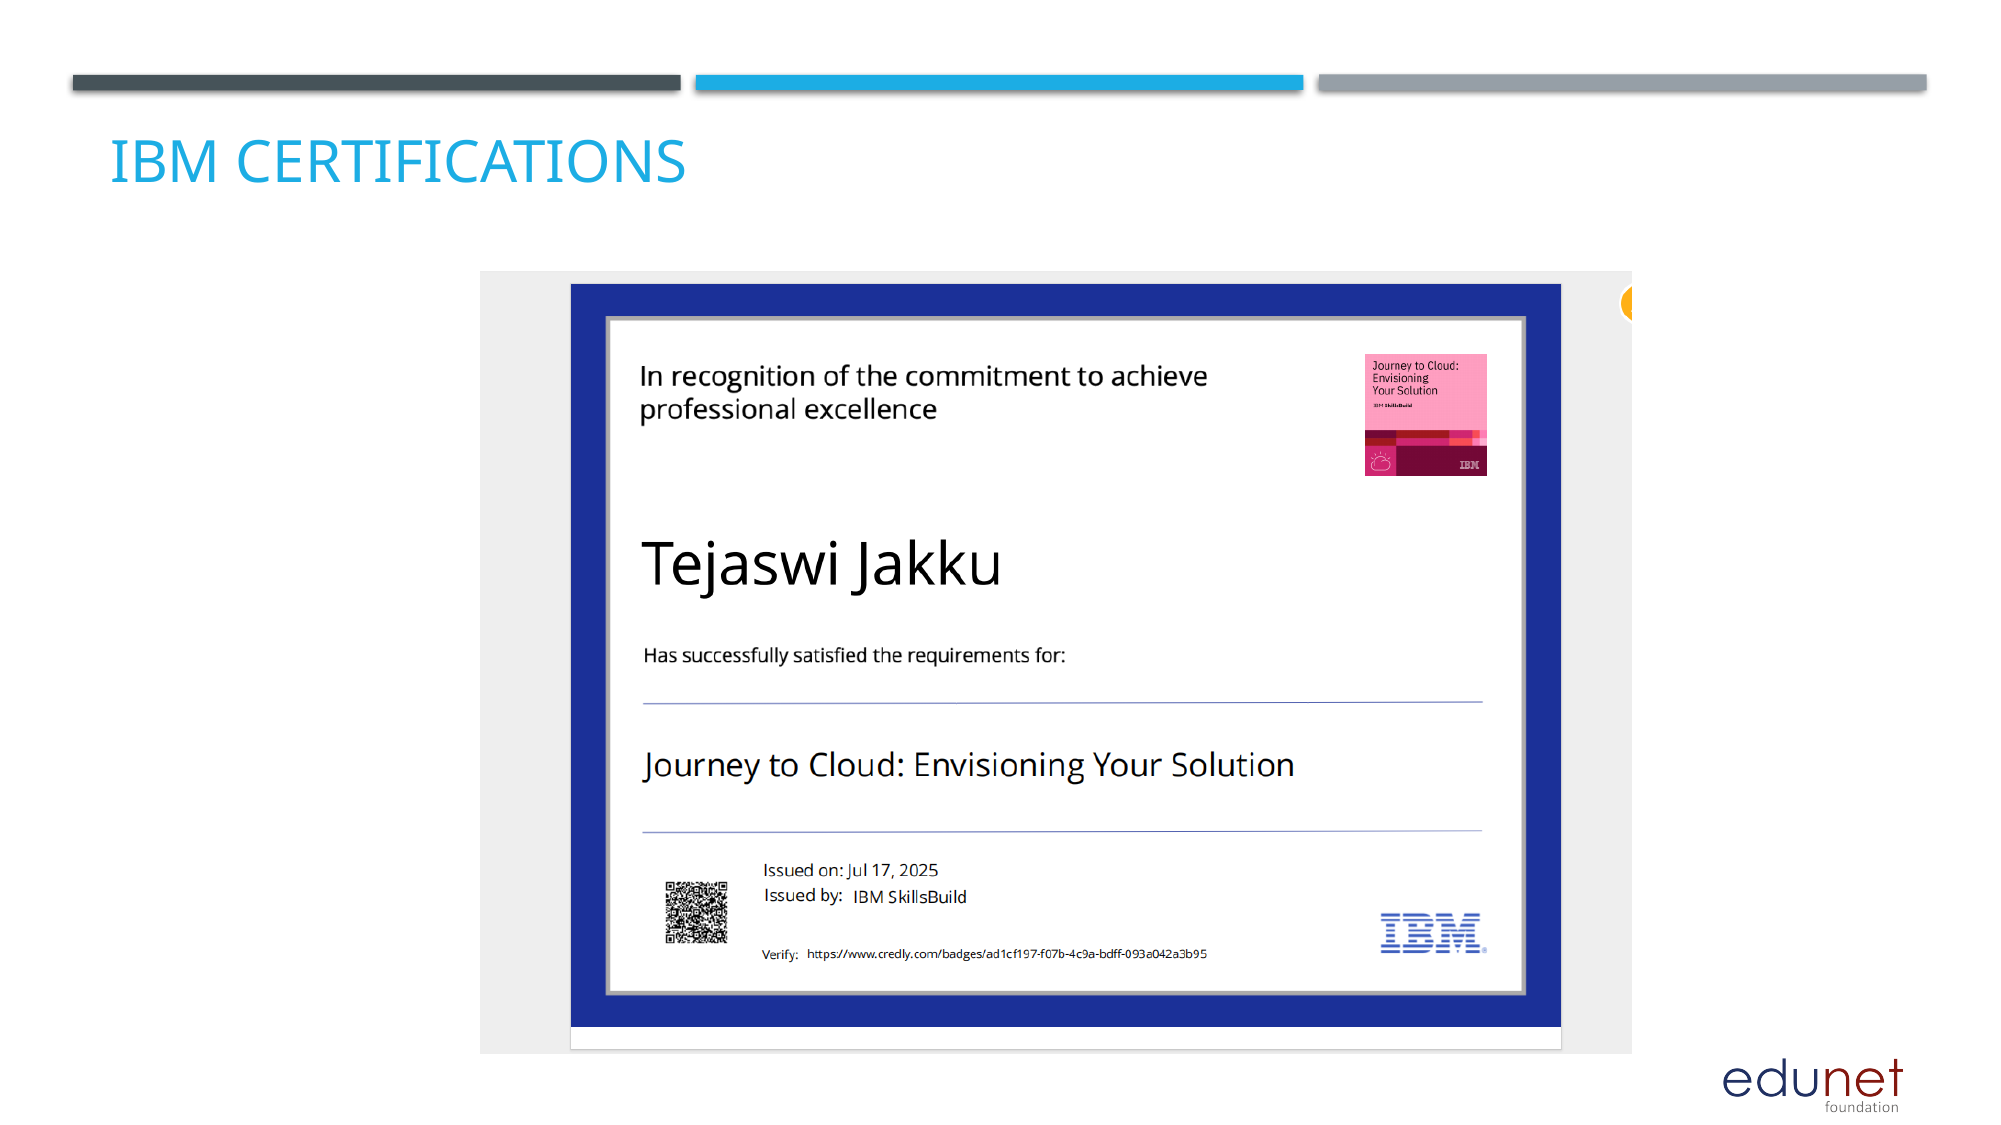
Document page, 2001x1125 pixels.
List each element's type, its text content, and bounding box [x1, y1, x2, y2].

title IBM Certifications [95, 115, 1905, 203]
picture [1719, 1056, 1905, 1116]
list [479, 270, 1632, 1055]
